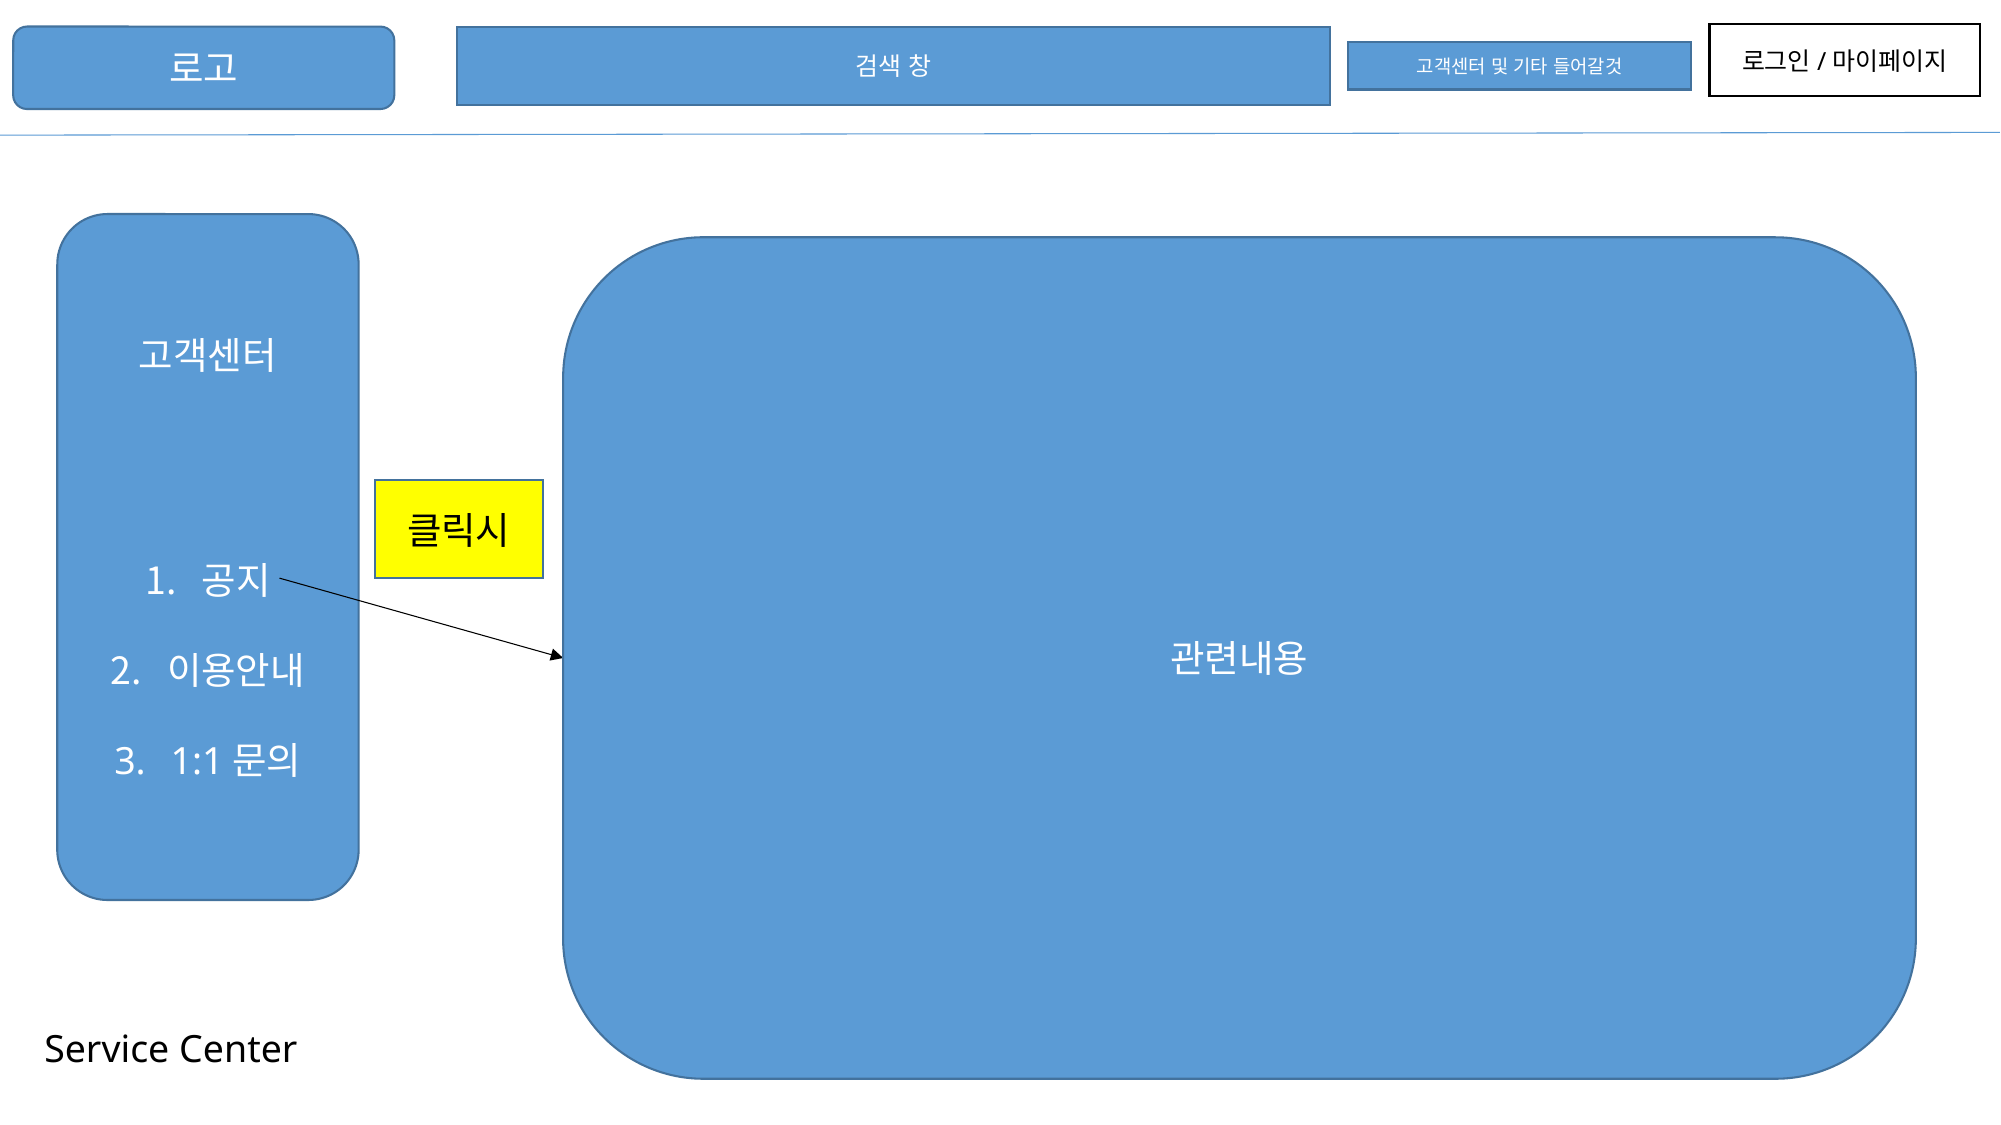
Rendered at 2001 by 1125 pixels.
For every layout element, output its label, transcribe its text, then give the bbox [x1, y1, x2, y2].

text_box 클릭시 [374, 479, 544, 578]
text_box 로그인/마이페이지 [1708, 23, 1981, 97]
text_box 로고 [12, 25, 396, 111]
text_box 검색 창 [456, 26, 1331, 106]
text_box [279, 578, 564, 658]
text_box 고객센터 공지 이용안내 1:1문의 [56, 212, 360, 902]
text_box 고객센터 및 기타 들어갈것 [1347, 41, 1692, 91]
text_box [0, 132, 2000, 136]
text_box 관련내용 [562, 236, 1917, 1080]
text_box Service Center [29, 1018, 323, 1078]
